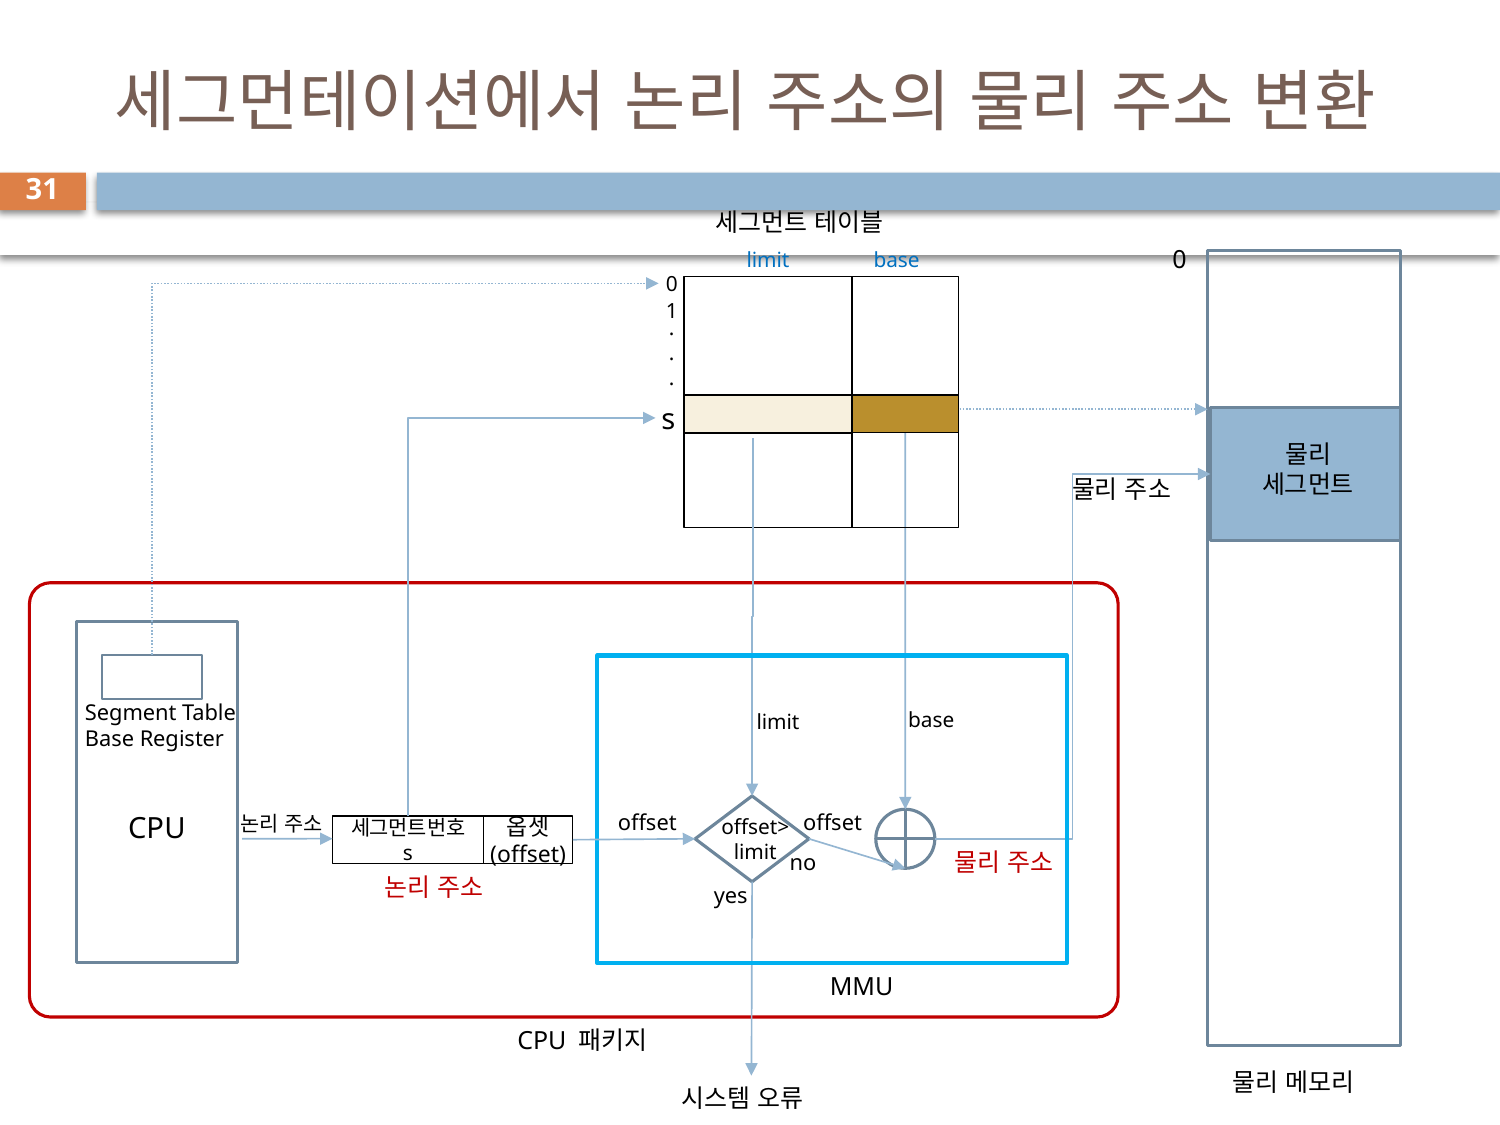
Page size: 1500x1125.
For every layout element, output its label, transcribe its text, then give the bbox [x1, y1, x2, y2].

title 세그먼테이션에서 논리 주소의 물리 주소 변환 [99, 37, 1438, 161]
slide_number 31 [0, 170, 87, 211]
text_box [29, 198, 1402, 1122]
